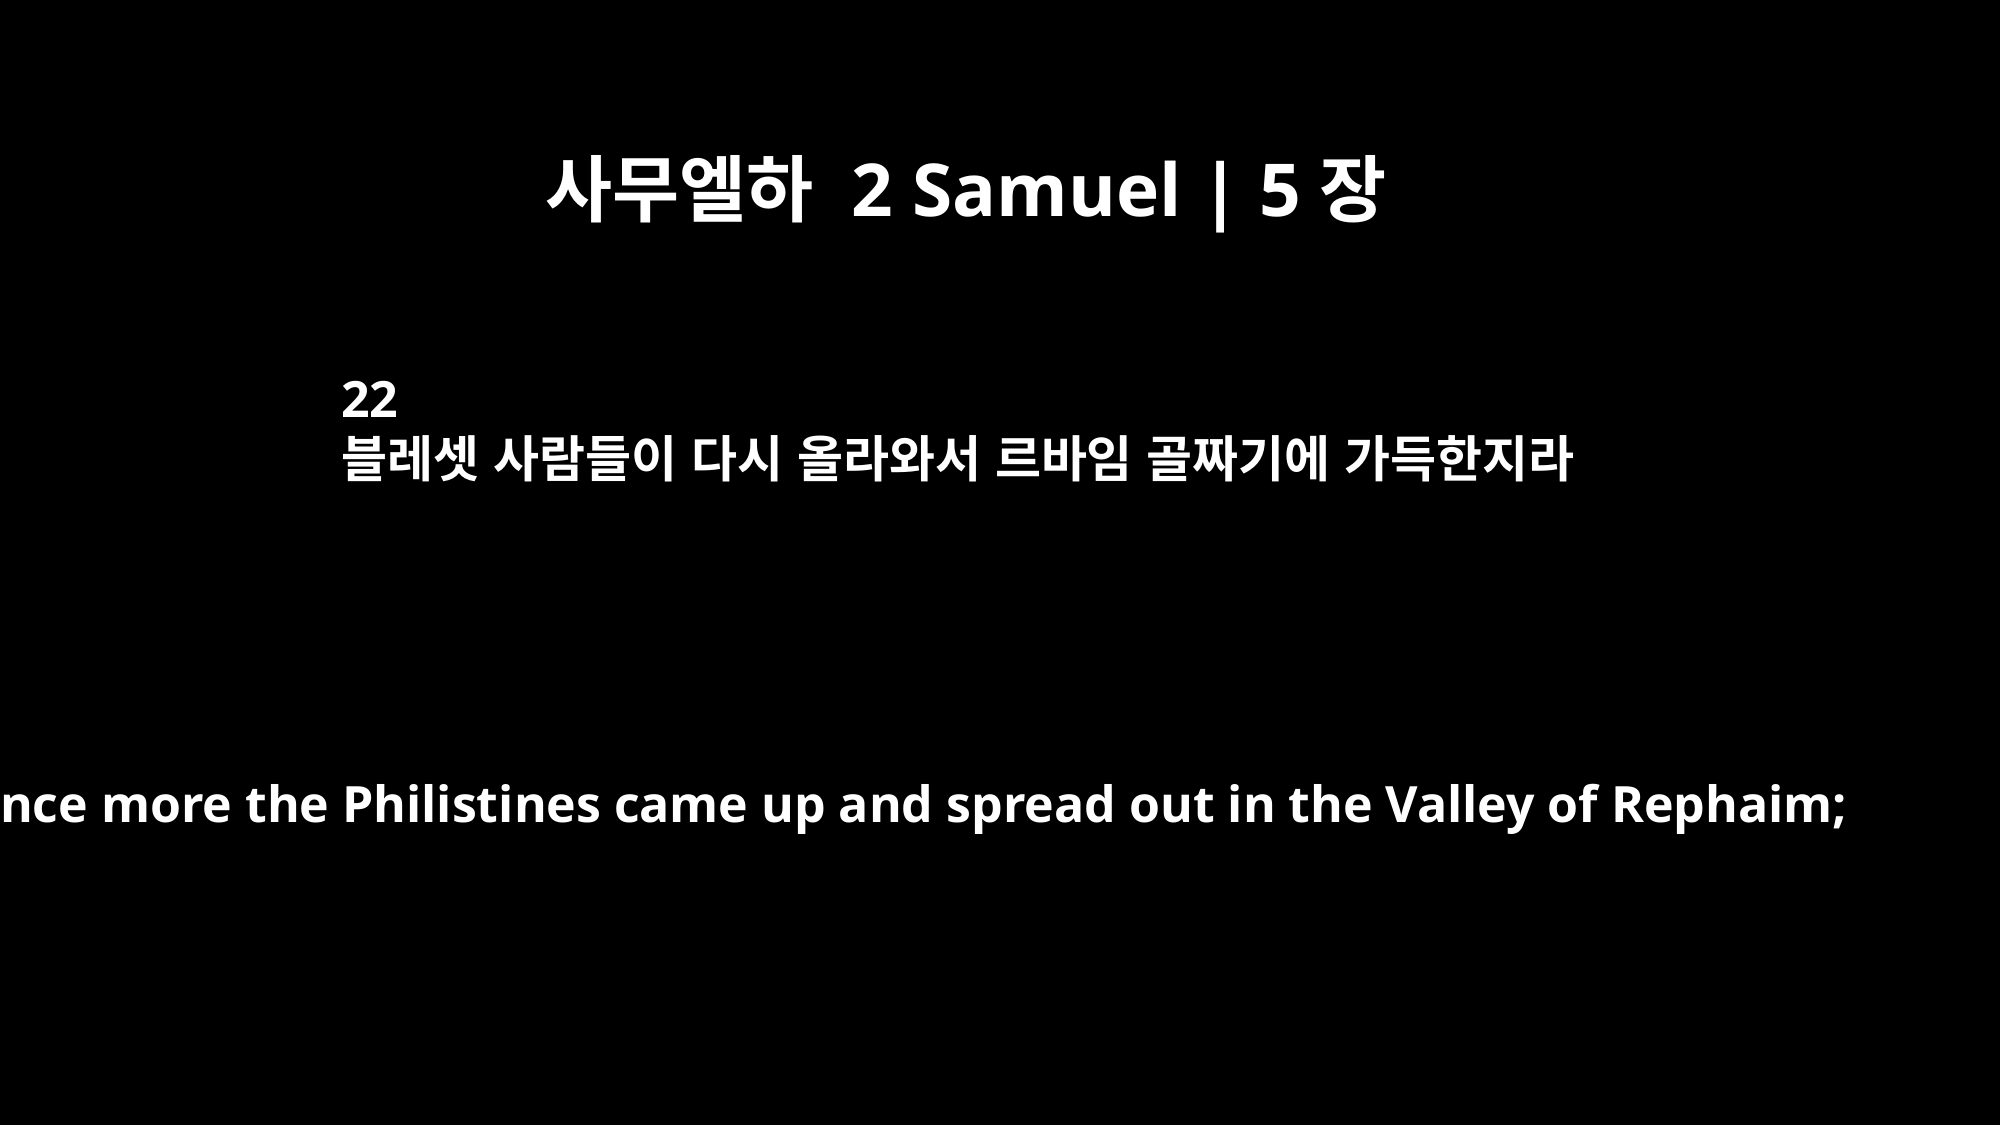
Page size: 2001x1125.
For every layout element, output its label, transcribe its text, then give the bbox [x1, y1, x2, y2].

text_box 22 블레셋 사람들이 다시 올라와서 르바임 골짜기에 가득한지라 [326, 359, 1591, 495]
text_box Once more the Philistines came up and spread out in the Valley of Rephaim; [0, 764, 1863, 840]
text_box 사무엘하 2 Samuel | 5장 [530, 136, 1402, 239]
